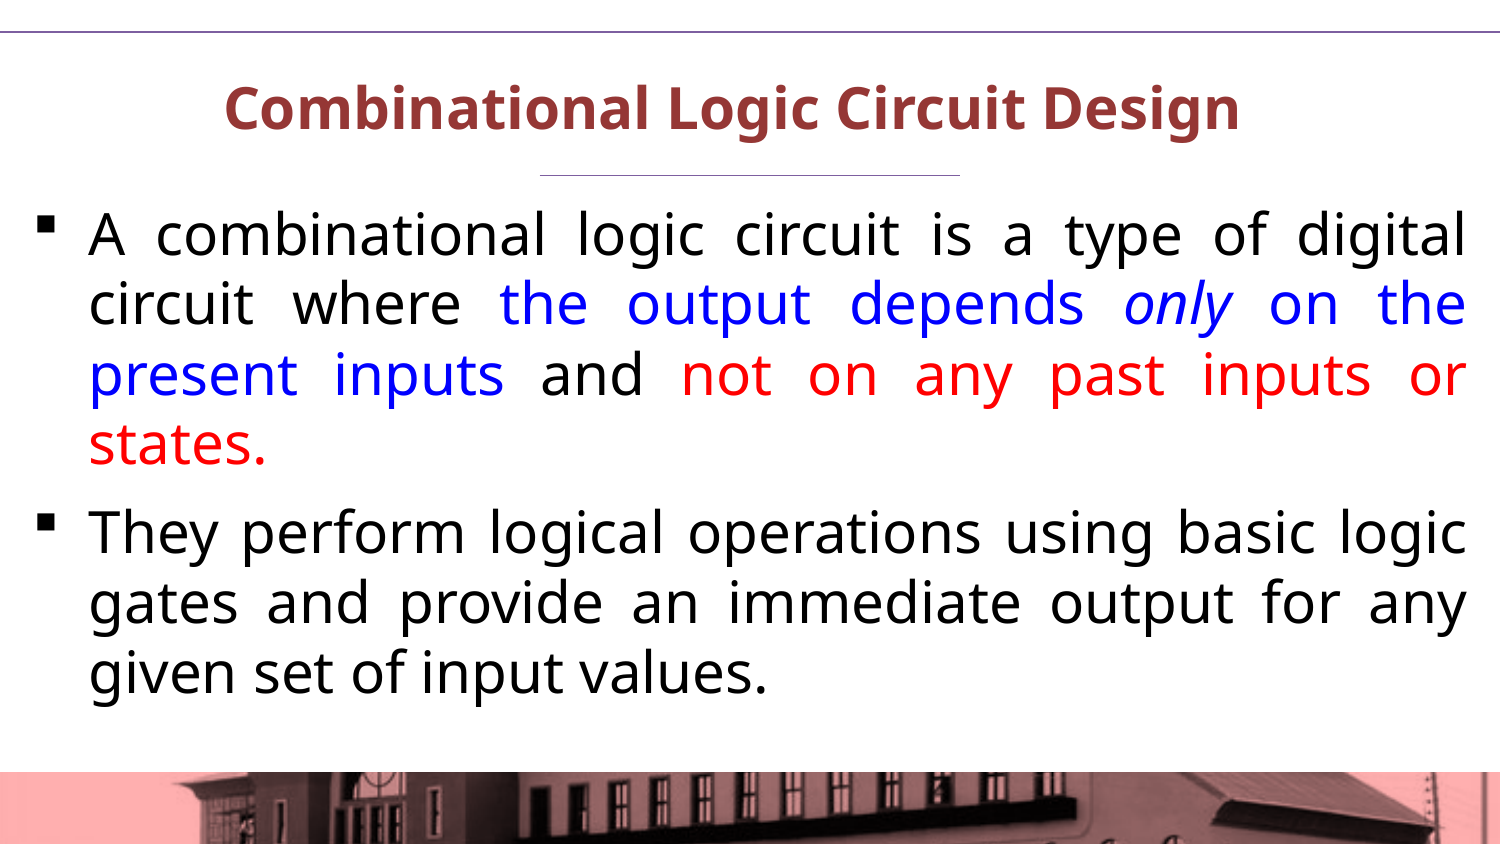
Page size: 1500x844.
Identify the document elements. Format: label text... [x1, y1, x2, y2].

title Combinational Logic Circuit Design [0, 74, 1465, 139]
list A combinational logic circuit is a type of digital circuit where the output depends only on the present inputs and not on any past inputs or states. They perform logical operations using basic logic gates and provide an immediate output for any given set of input values. [17, 189, 1483, 769]
slide_number 2 [575, 790, 925, 836]
